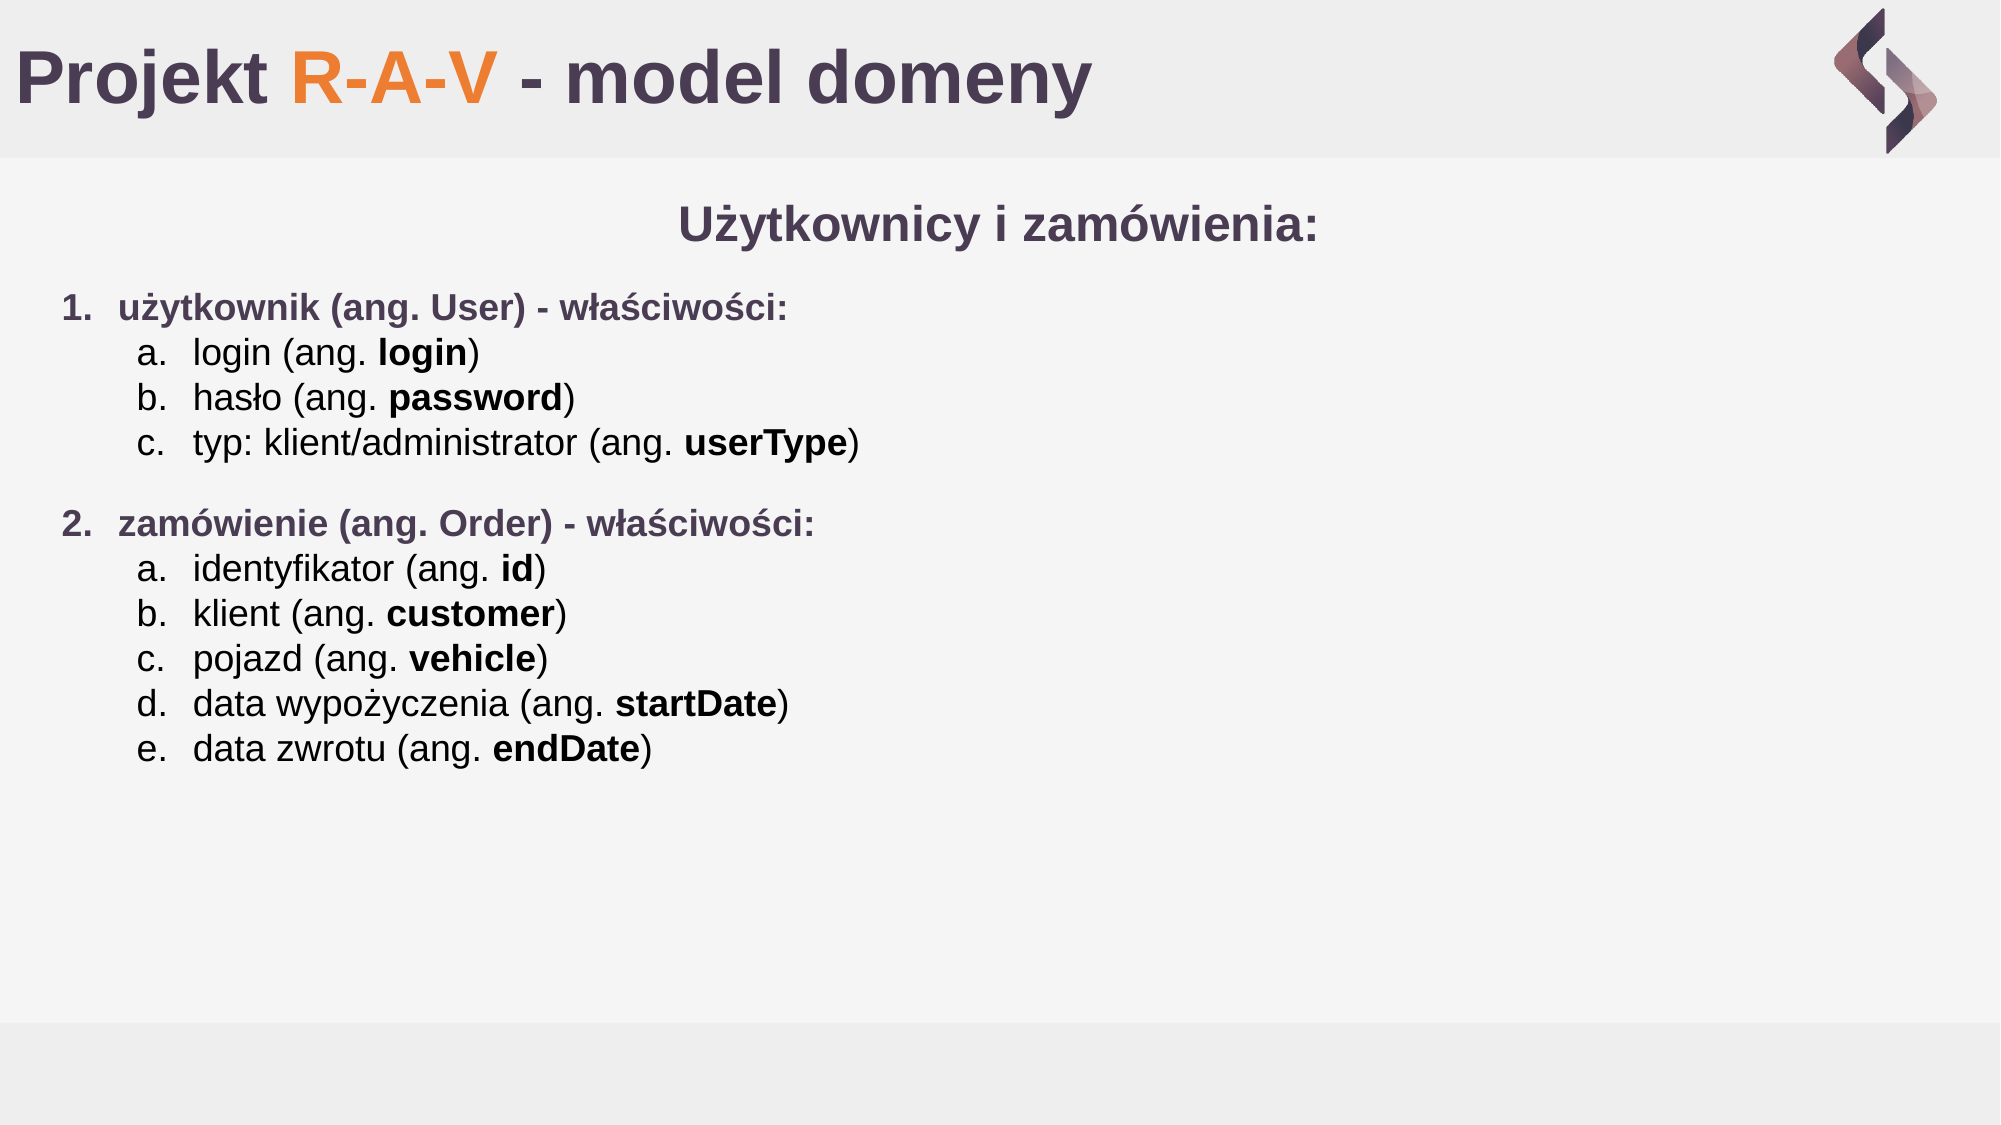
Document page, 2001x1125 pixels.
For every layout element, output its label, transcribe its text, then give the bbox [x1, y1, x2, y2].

picture [1787, 0, 2001, 166]
title Użytkownicy i zamówienia: użytkownik (ang. User) - właściwości: login (ang. login) hasło (ang. password) typ: klient/administrator (ang. userType) zamówienie (ang. Order) - właściwości: identyfikator (ang. id) klient (ang. customer) pojazd (ang. vehicle) data wypożyczenia (ang. startDate) data zwrotu (ang. endDate) [27, 182, 1971, 1021]
title Projekt R-A-V - model domeny [0, 0, 1788, 158]
